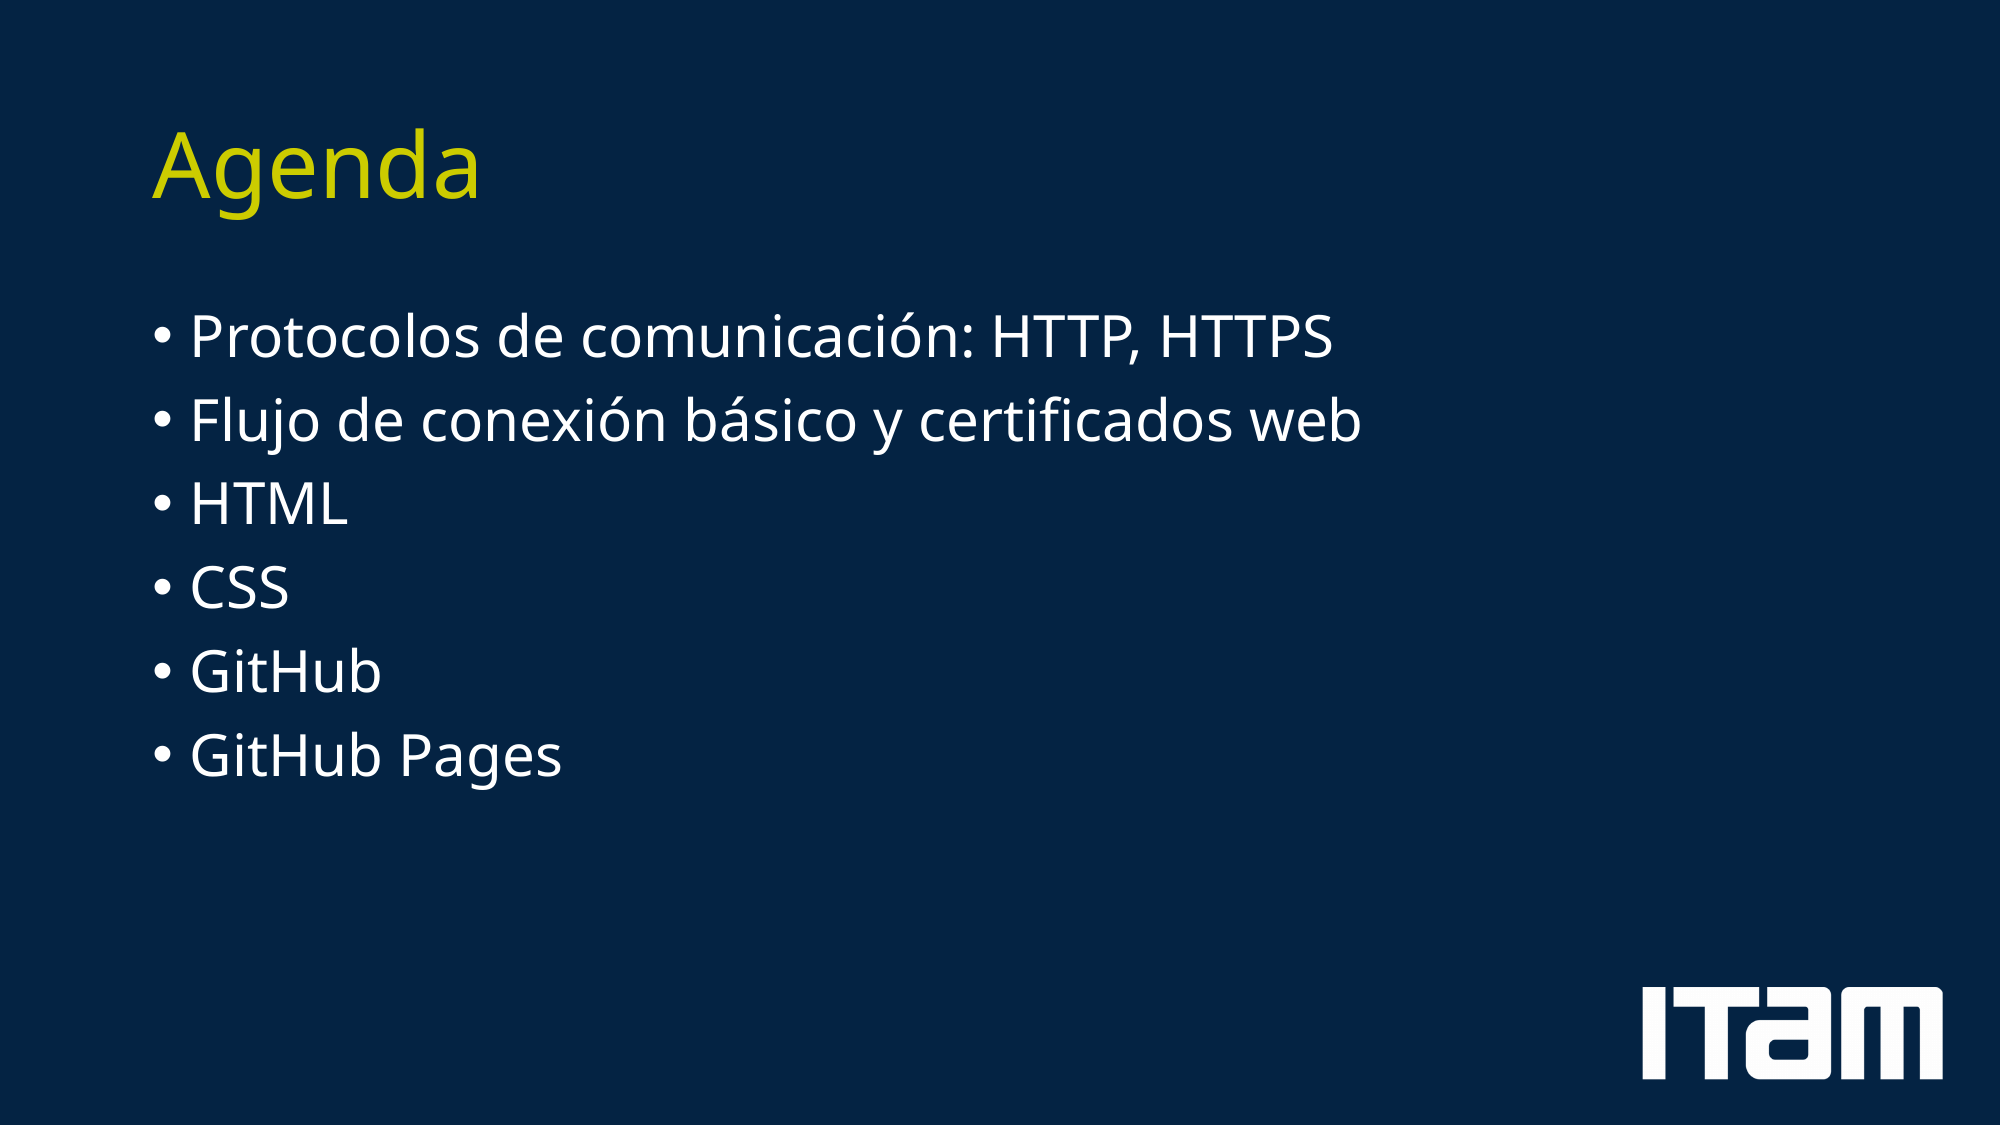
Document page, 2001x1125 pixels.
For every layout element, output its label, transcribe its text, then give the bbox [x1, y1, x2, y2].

title Agenda [137, 59, 1863, 278]
list Protocolos de comunicación: HTTP, HTTPS Flujo de conexión básico y certificados web HTML CSS GitHub GitHub Pages [137, 299, 1863, 1014]
picture [1505, 913, 2000, 1125]
